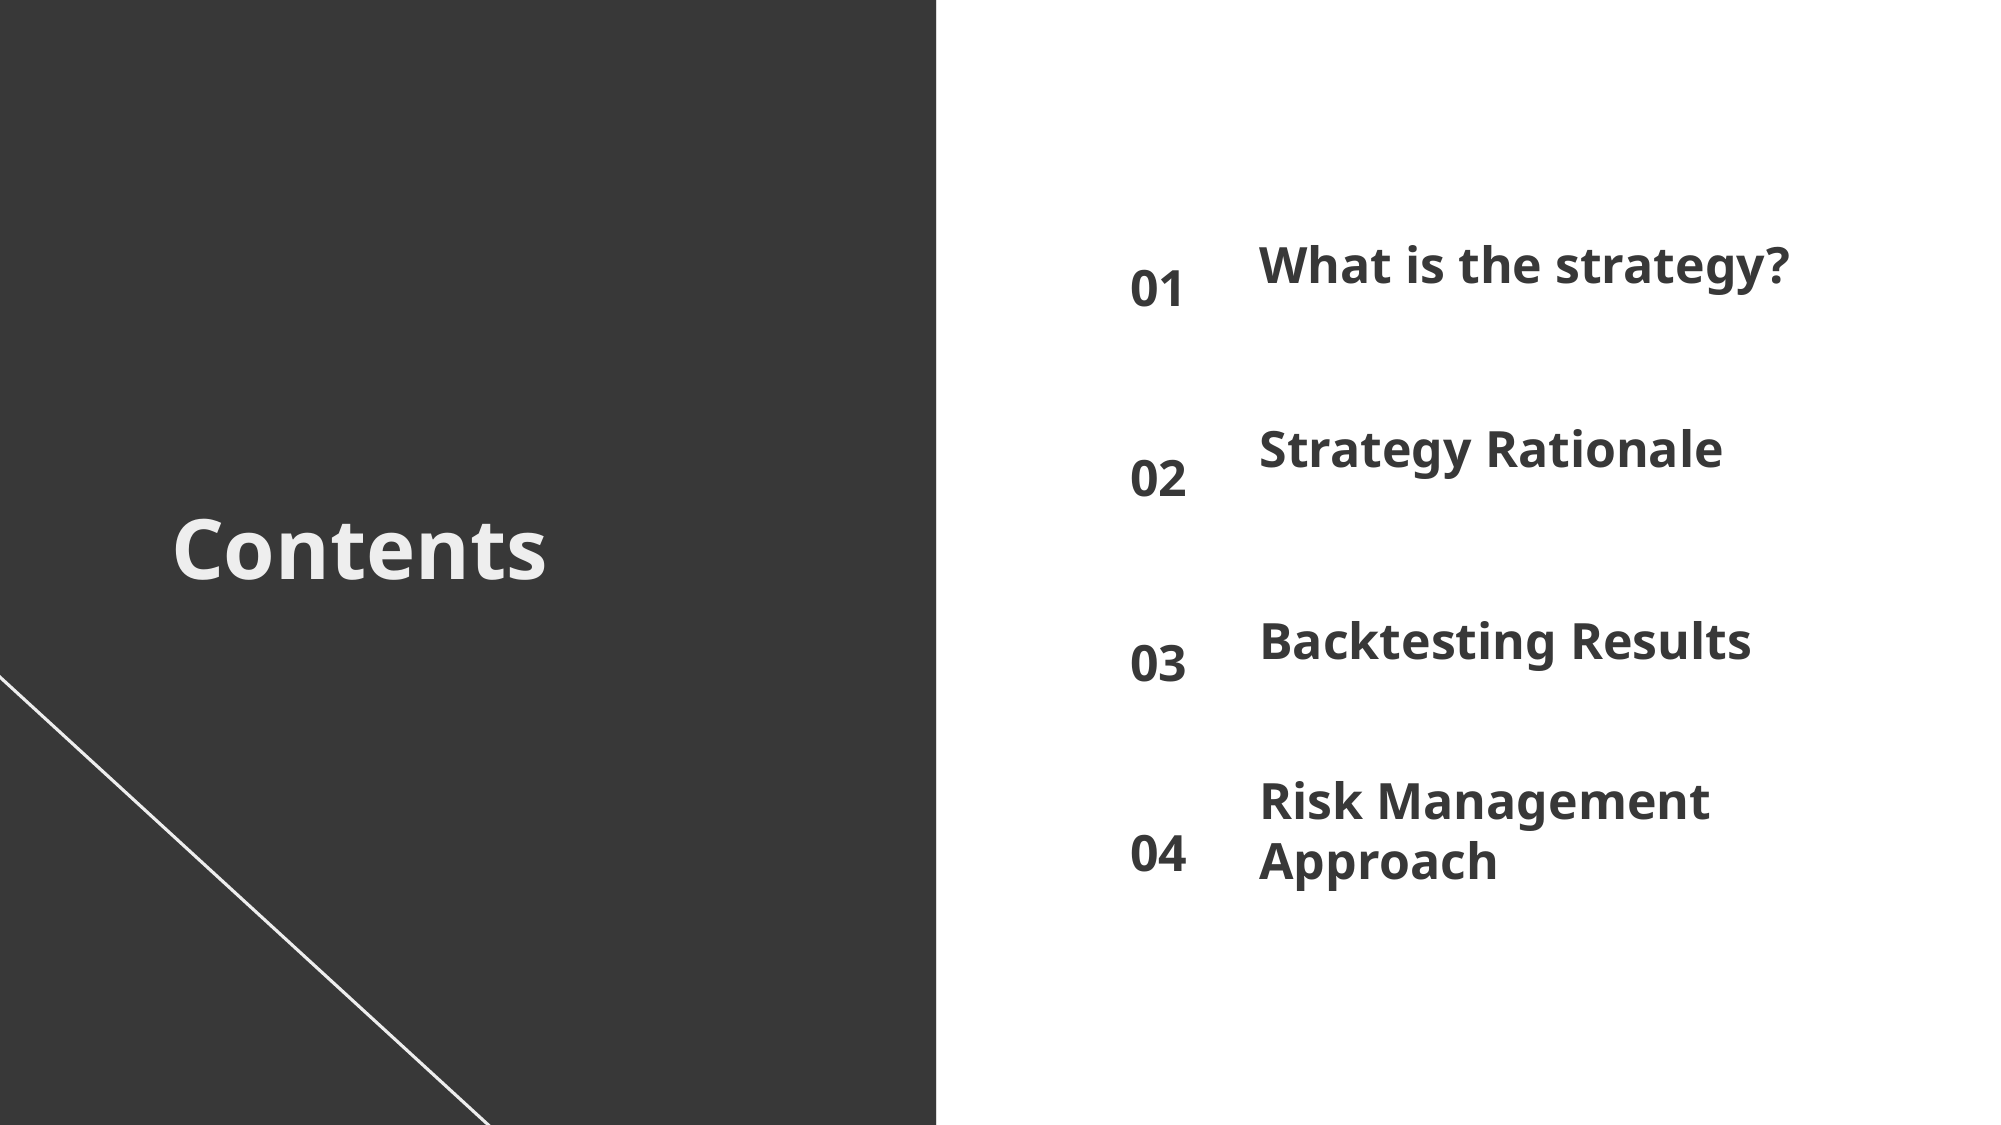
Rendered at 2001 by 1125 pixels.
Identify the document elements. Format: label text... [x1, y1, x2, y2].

title What is the strategy? [1244, 228, 1944, 300]
title Risk Management Approach [1244, 793, 1944, 865]
title 01 [1052, 254, 1202, 319]
title 04 [1052, 819, 1202, 884]
title 03 [1052, 630, 1202, 694]
title 02 [1052, 444, 1202, 508]
title Strategy Rationale [1244, 411, 1944, 483]
title Backtesting Results [1244, 603, 1944, 675]
title Contents [156, 480, 904, 597]
